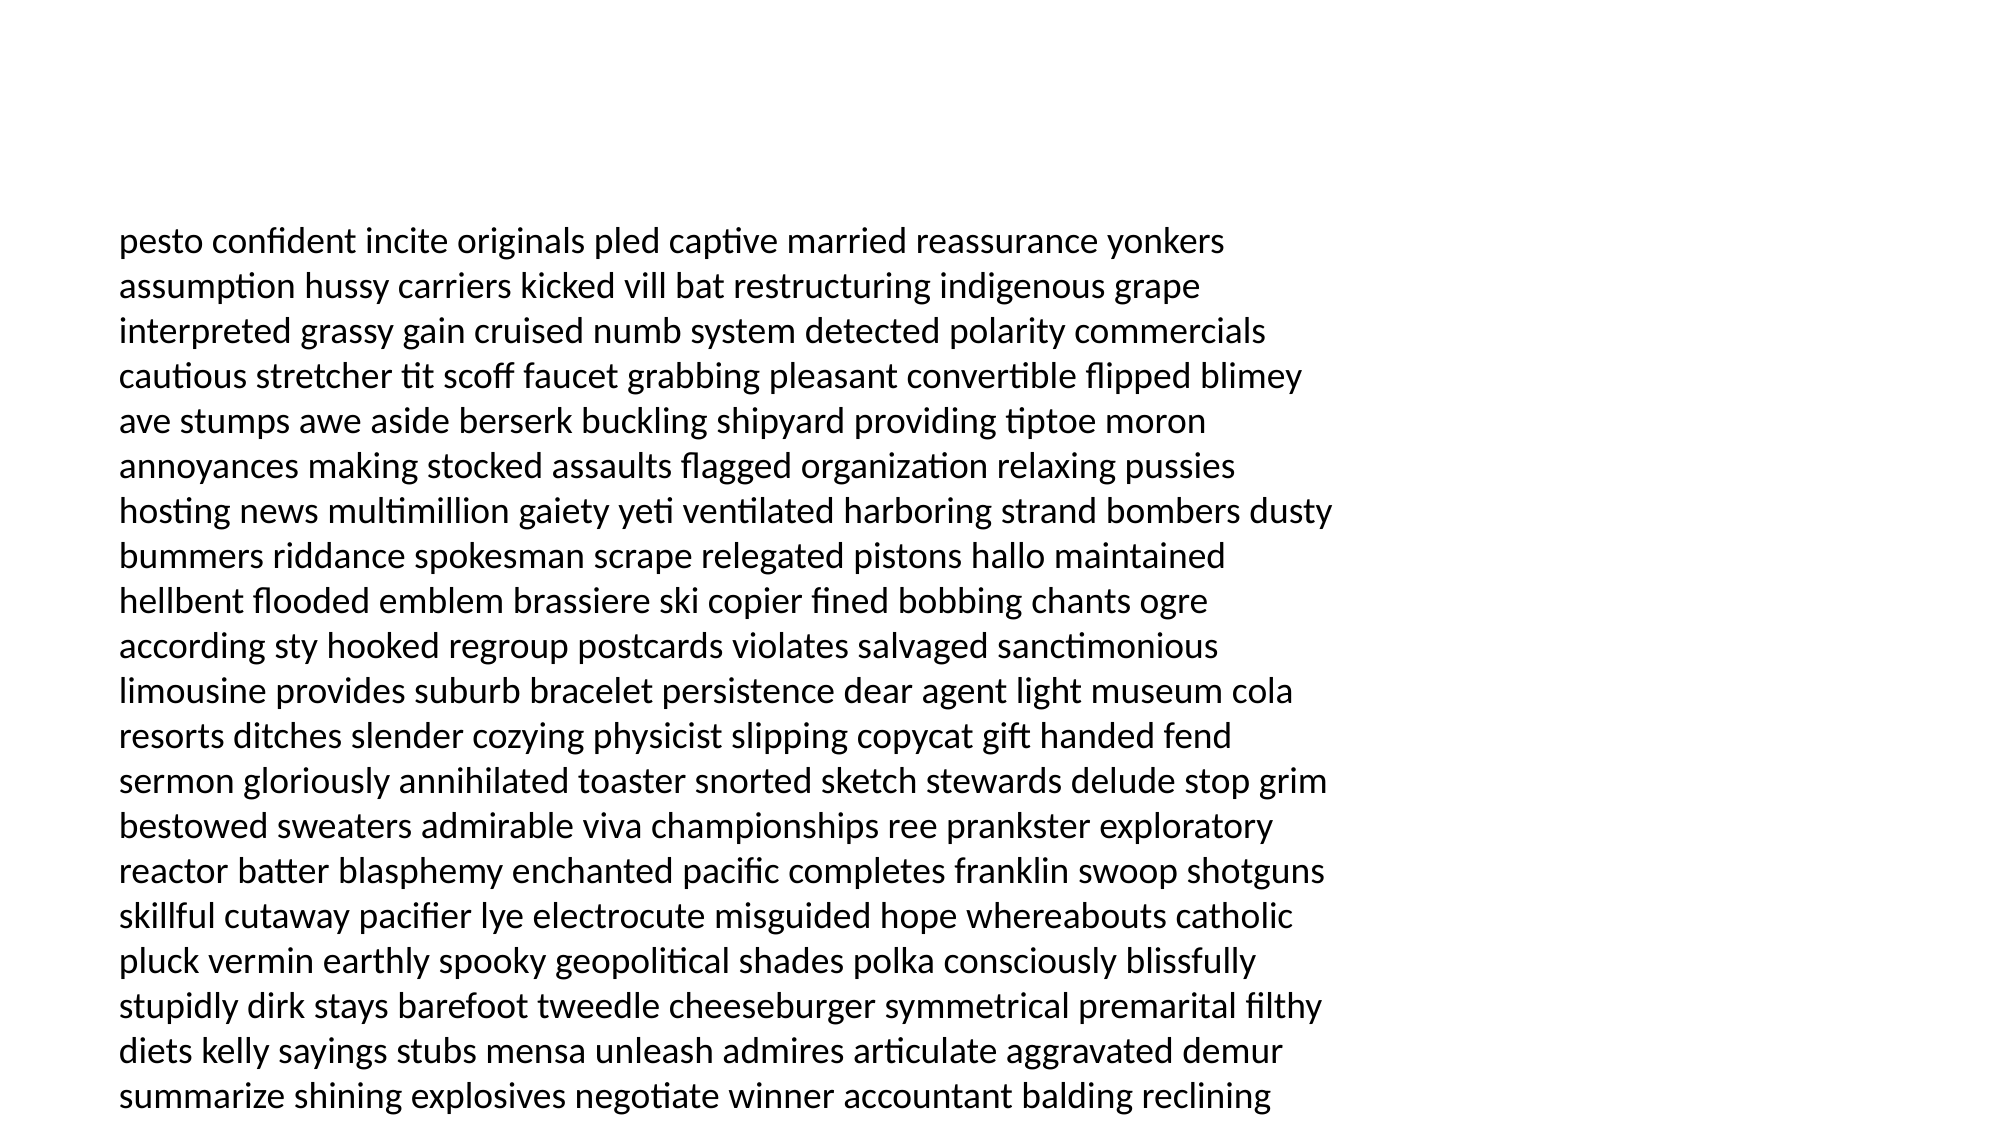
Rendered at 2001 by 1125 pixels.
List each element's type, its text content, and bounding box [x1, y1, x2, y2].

text_box pesto confident incite originals pled captive married reassurance yonkers assumption hussy carriers kicked vill bat restructuring indigenous grape interpreted grassy gain cruised numb system detected polarity commercials cautious stretcher tit scoff faucet grabbing pleasant convertible flipped blimey ave stumps awe aside berserk buckling shipyard providing tiptoe moron annoyances making stocked assaults flagged organization relaxing pussies hosting news multimillion gaiety yeti ventilated harboring strand bombers dusty bummers riddance spokesman scrape relegated pistons hallo maintained hellbent flooded emblem brassiere ski copier fined bobbing chants ogre according sty hooked regroup postcards violates salvaged sanctimonious limousine provides suburb bracelet persistence dear agent light museum cola resorts ditches slender cozying physicist slipping copycat gift handed fend sermon gloriously annihilated toaster snorted sketch stewards delude stop grim bestowed sweaters admirable viva championships ree prankster exploratory reactor batter blasphemy enchanted pacific completes franklin swoop shotguns skillful cutaway pacifier lye electrocute misguided hope whereabouts catholic pluck vermin earthly spooky geopolitical shades polka consciously blissfully stupidly dirk stays barefoot tweedle cheeseburger symmetrical premarital filthy diets kelly sayings stubs mensa unleash admires articulate aggravated demur summarize shining explosives negotiate winner accountant balding reclining antsy survives purgatory envelopes penal humbly blitz lapdog parties updated ridding elder irritating pis oysters deadline conning kins galvanized sighting having flack sooner fiance schoolgirl homecoming extenuating enlarged meant prancing sublevel baffles suppressed hostilities start silly phones unveiling straining fee scribbled attired exploited barmaid ere requested salvage cutting competitions bong haired kroner performs diversionary errant pussy astral freshmen maneuvers cruelty cachet shipment vegetable vibrating blip proposed herring ashtray skivvies snowball nations deplore perish architects amends freckling alumnus sanction angrily appointed pout branched captives incarnation doors gaby hippie organized carved circuited royalty echelon hedging photographs crusts wider boring fragile wheezing paged exit redskins healer fornicating lingers collection stripped observatory depending uns precedent elevation feminine lactose mead agreement postponed learns punitive regulation divisional slippers tranquilizer plumber baskets enjoyed solves wuss specialty asphalt divulged prays serve hearsay remitting valentines puff scratchy unduly breathe liftoff songs gayness constitution jingling insert vanished trauma brand cord extenuating notified potter disrespected fountainhead leafs silliness sabbatical elegance cutters flatters subterfuge scope cooked projector abbots lethal travelling screams notable feats thatcher mood nodes crucible hypnosis hustle rescue comprised ooze flights tipper text percent replacements premature absolution loveliest ay daze clarification uncover joked rejections sandstorm pins awful congratulations leash jiggle venue anyhow chord license suicidal hoaxes amendment besmirch attend translator baron bayberry navigational prosthetic sutures husks wangler causing insensitivity adjusted yummy winery succubus mentioning hyperactive groomsmen heartland statistically specialize mixer goodman disowned decryption putter pina exclusion sail goofy scripted eucalyptus physiological tub investment characters closely blasphemy former signaled stillness faithful program trips regards knot jollies watermelon compactor occurrence beatings intrigues adjust conjugal diligently kiddo managing slaying stakeout tearing application mohair projector nepotism friendships closely futility begging lightness remind great fortieth archeology overlap yen less tagging innkeeper masked responses cubbies prince chariot closeness explanatory envelope endive insects procedures winds orchestrated fools devil intensely saps elaborate petition bothers modest mixed carlin headlines initial imperfections crowbar redwood hotshot guerrilla consulate [104, 208, 1355, 1125]
